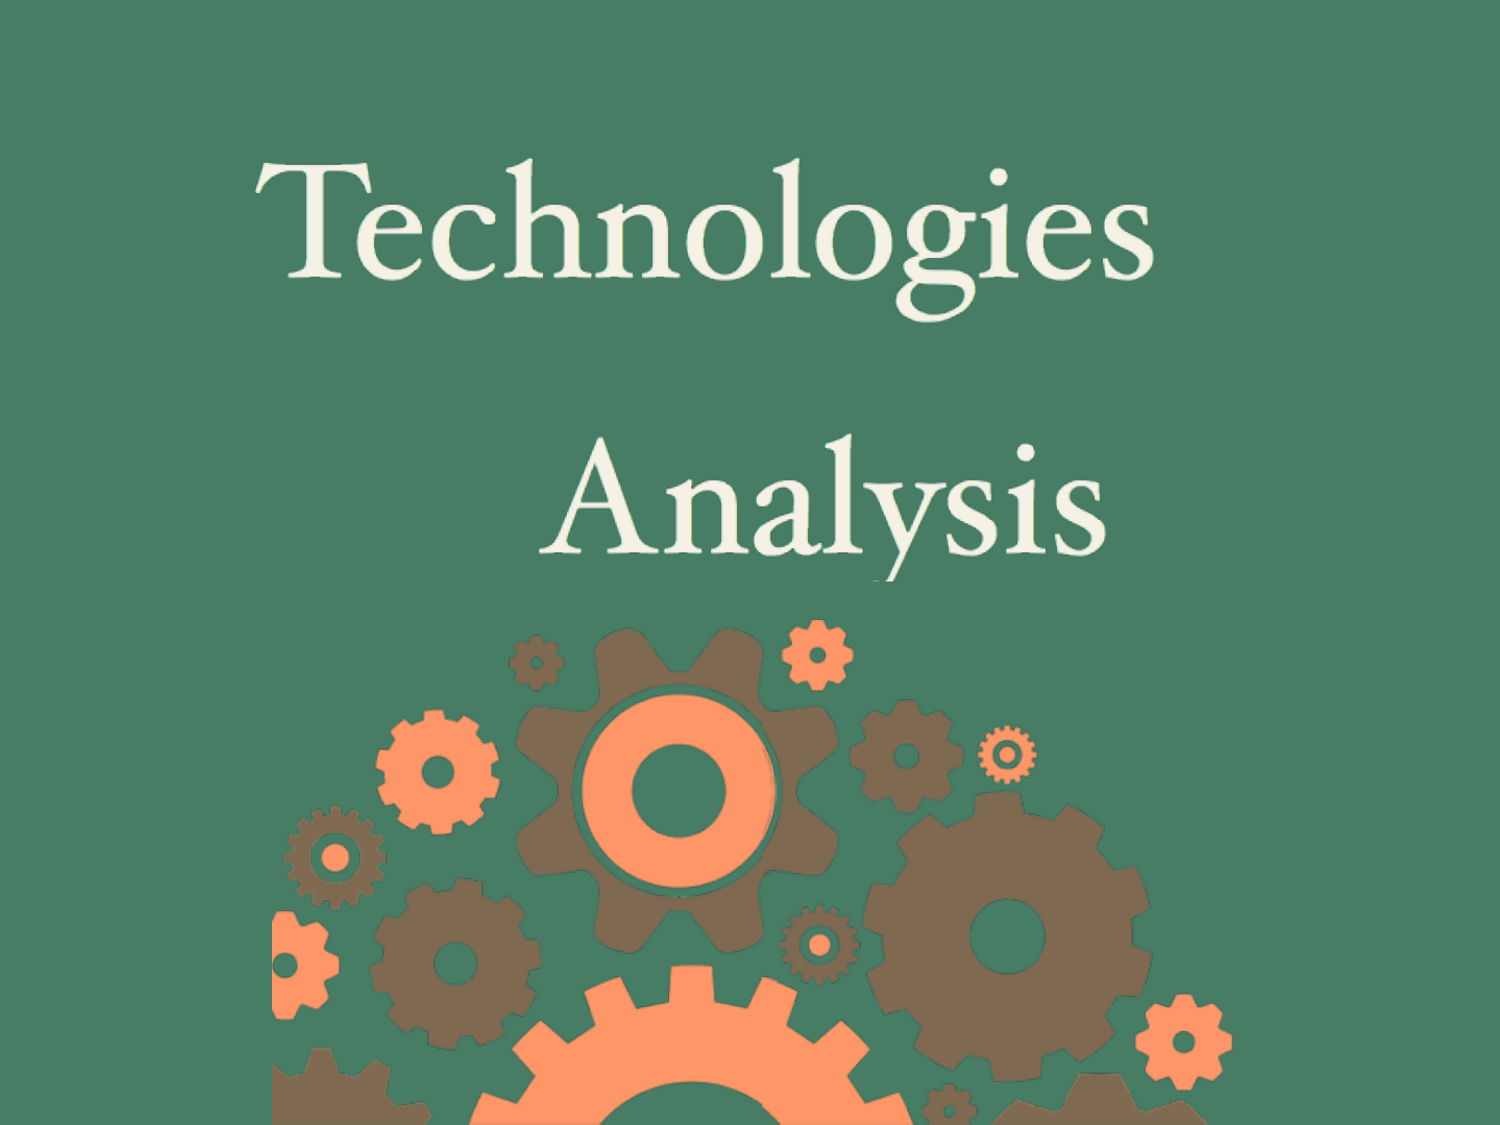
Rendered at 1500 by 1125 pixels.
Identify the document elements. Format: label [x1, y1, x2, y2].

picture [250, 117, 1258, 1125]
